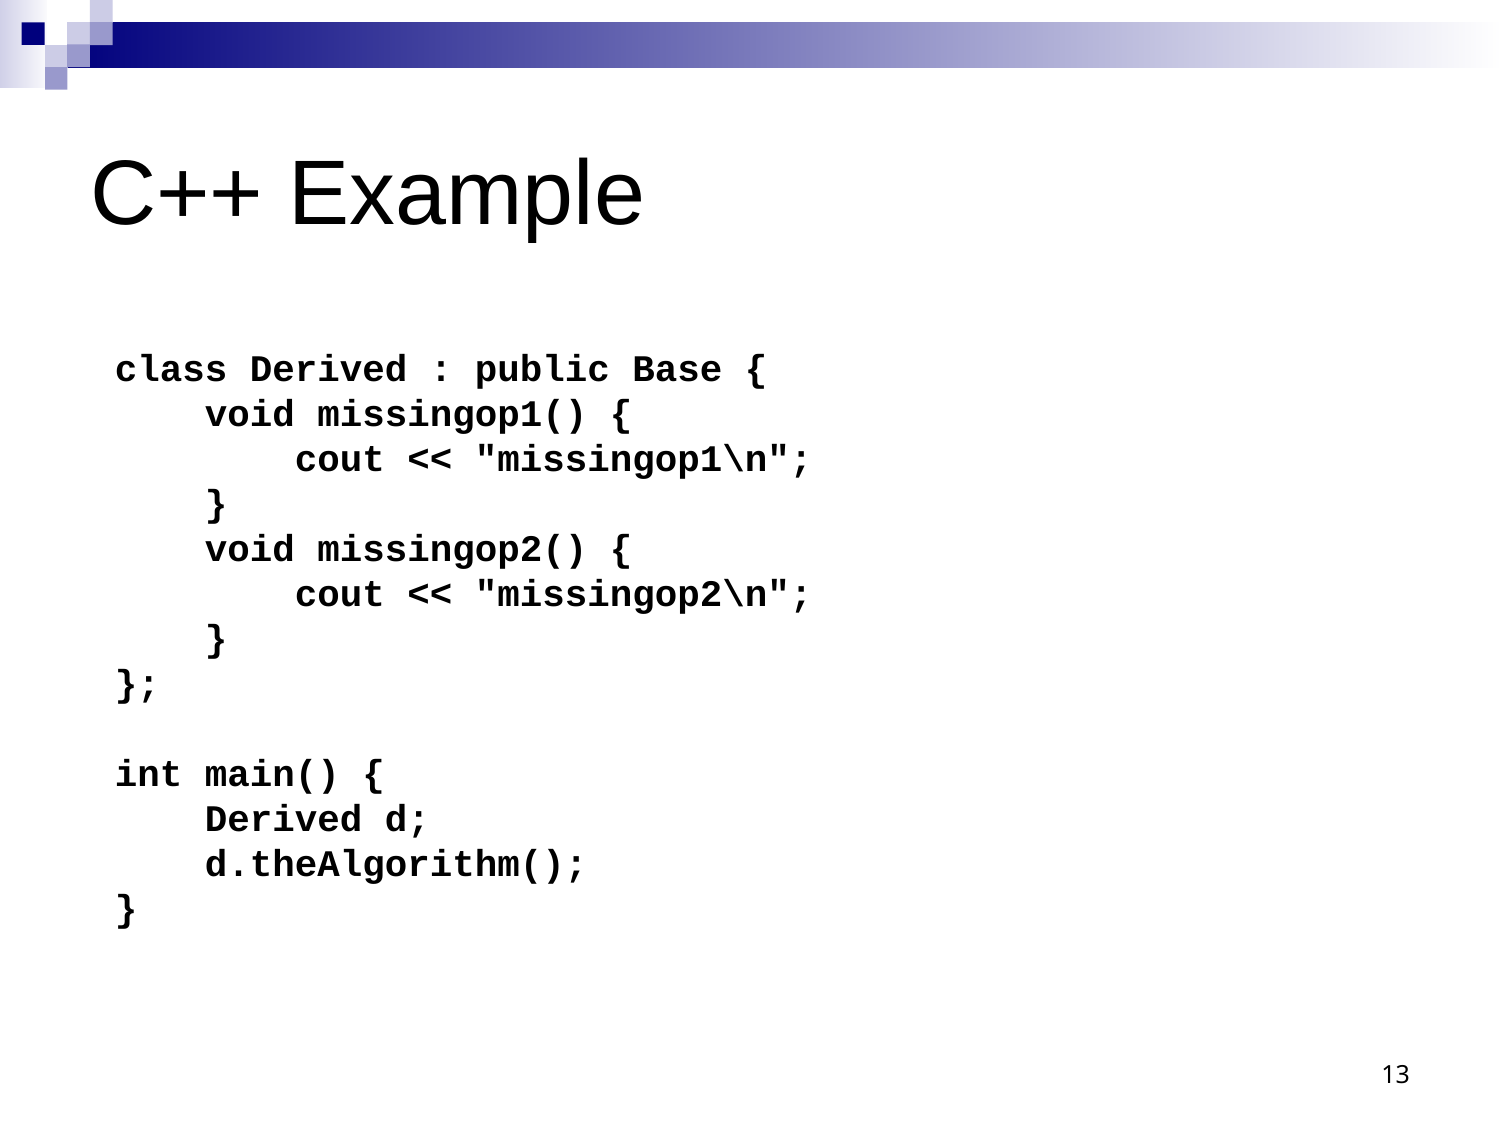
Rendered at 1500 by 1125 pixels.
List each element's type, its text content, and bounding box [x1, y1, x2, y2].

title C++ Example [75, 75, 1425, 300]
slide_number 13 [1074, 1025, 1425, 1100]
text_box class Derived : public Base { void missingop1() { cout << "missingop1\n"; } void missingop2() { cout << "missingop2\n"; } }; int main() { Derived d; d.theAlgorithm(); } [99, 336, 1113, 937]
